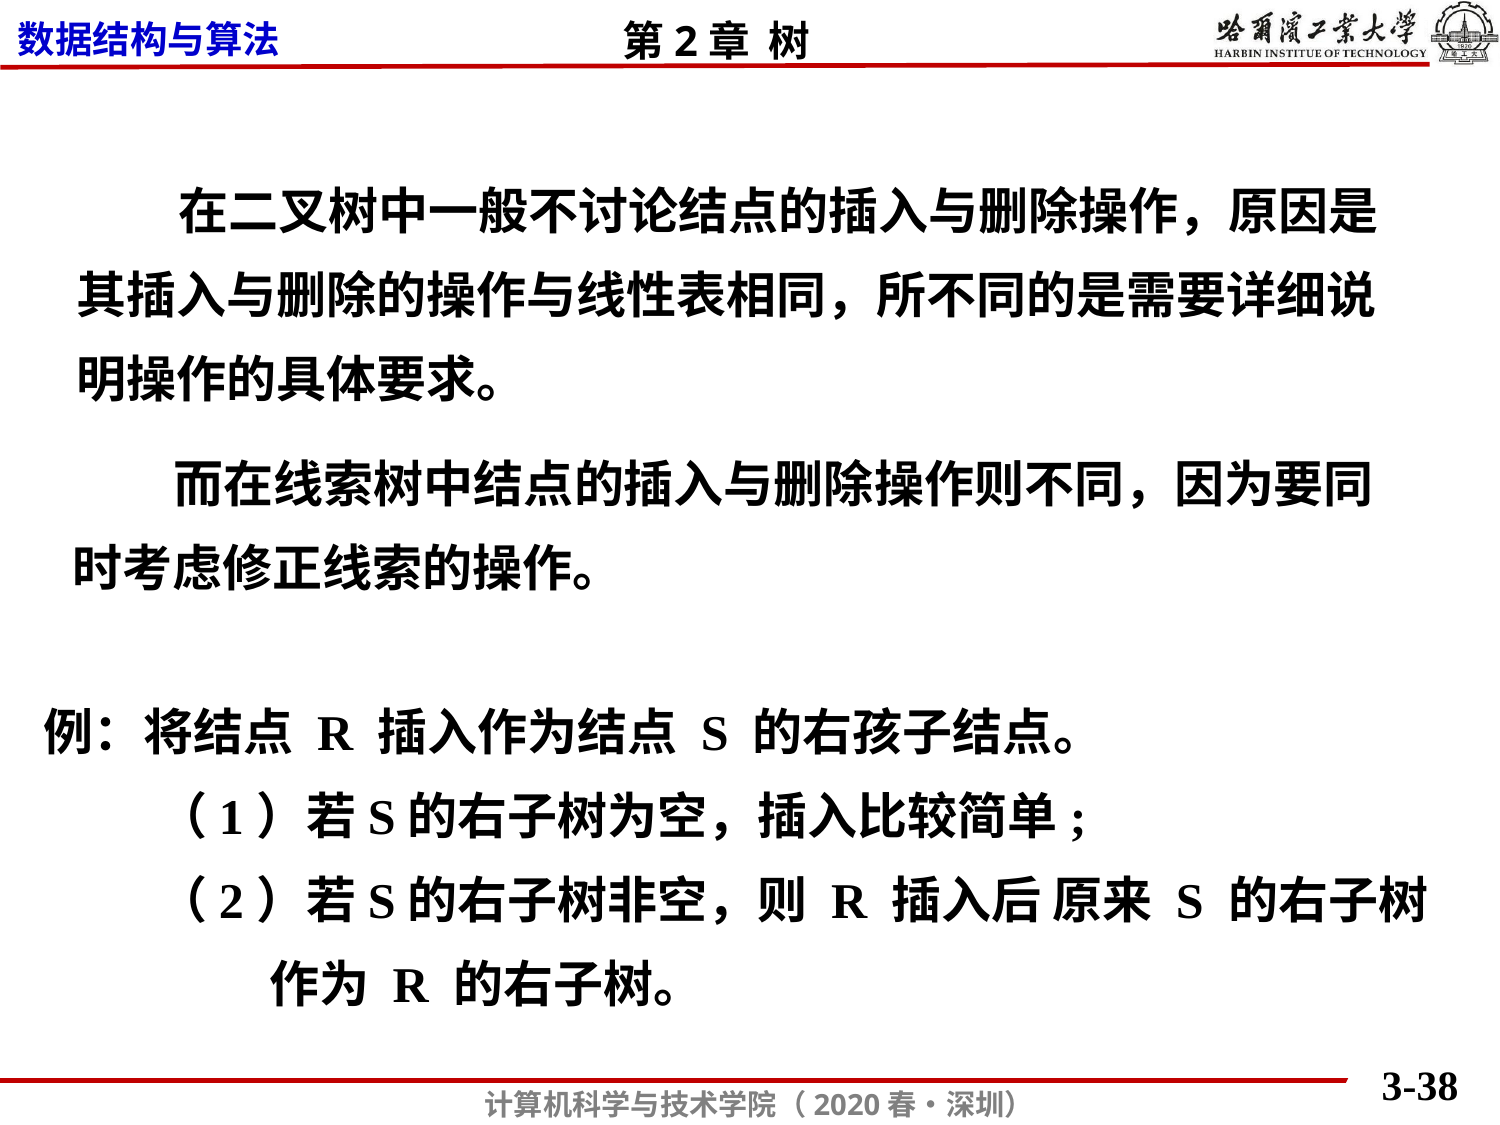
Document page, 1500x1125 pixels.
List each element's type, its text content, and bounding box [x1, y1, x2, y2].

text_box 例：将结点 R 插入作为结点 S 的右孩子结点。 （1）若S的右子树为空，插入比较简单; （2）若S的右子树非空，则 R 插入后 原来 S 的右子树 作为 R 的右子树。 [28, 668, 1443, 1020]
text_box 而在线索树中结点的插入与删除操作则不同，因为要同时考虑修正线索的操作。 [57, 420, 1434, 604]
picture [1212, 1, 1500, 68]
text_box 在二叉树中一般不讨论结点的插入与删除操作，原因是其插入与删除的操作与线性表相同，所不同的是需要详细说明操作的具体要求。 [61, 148, 1439, 416]
